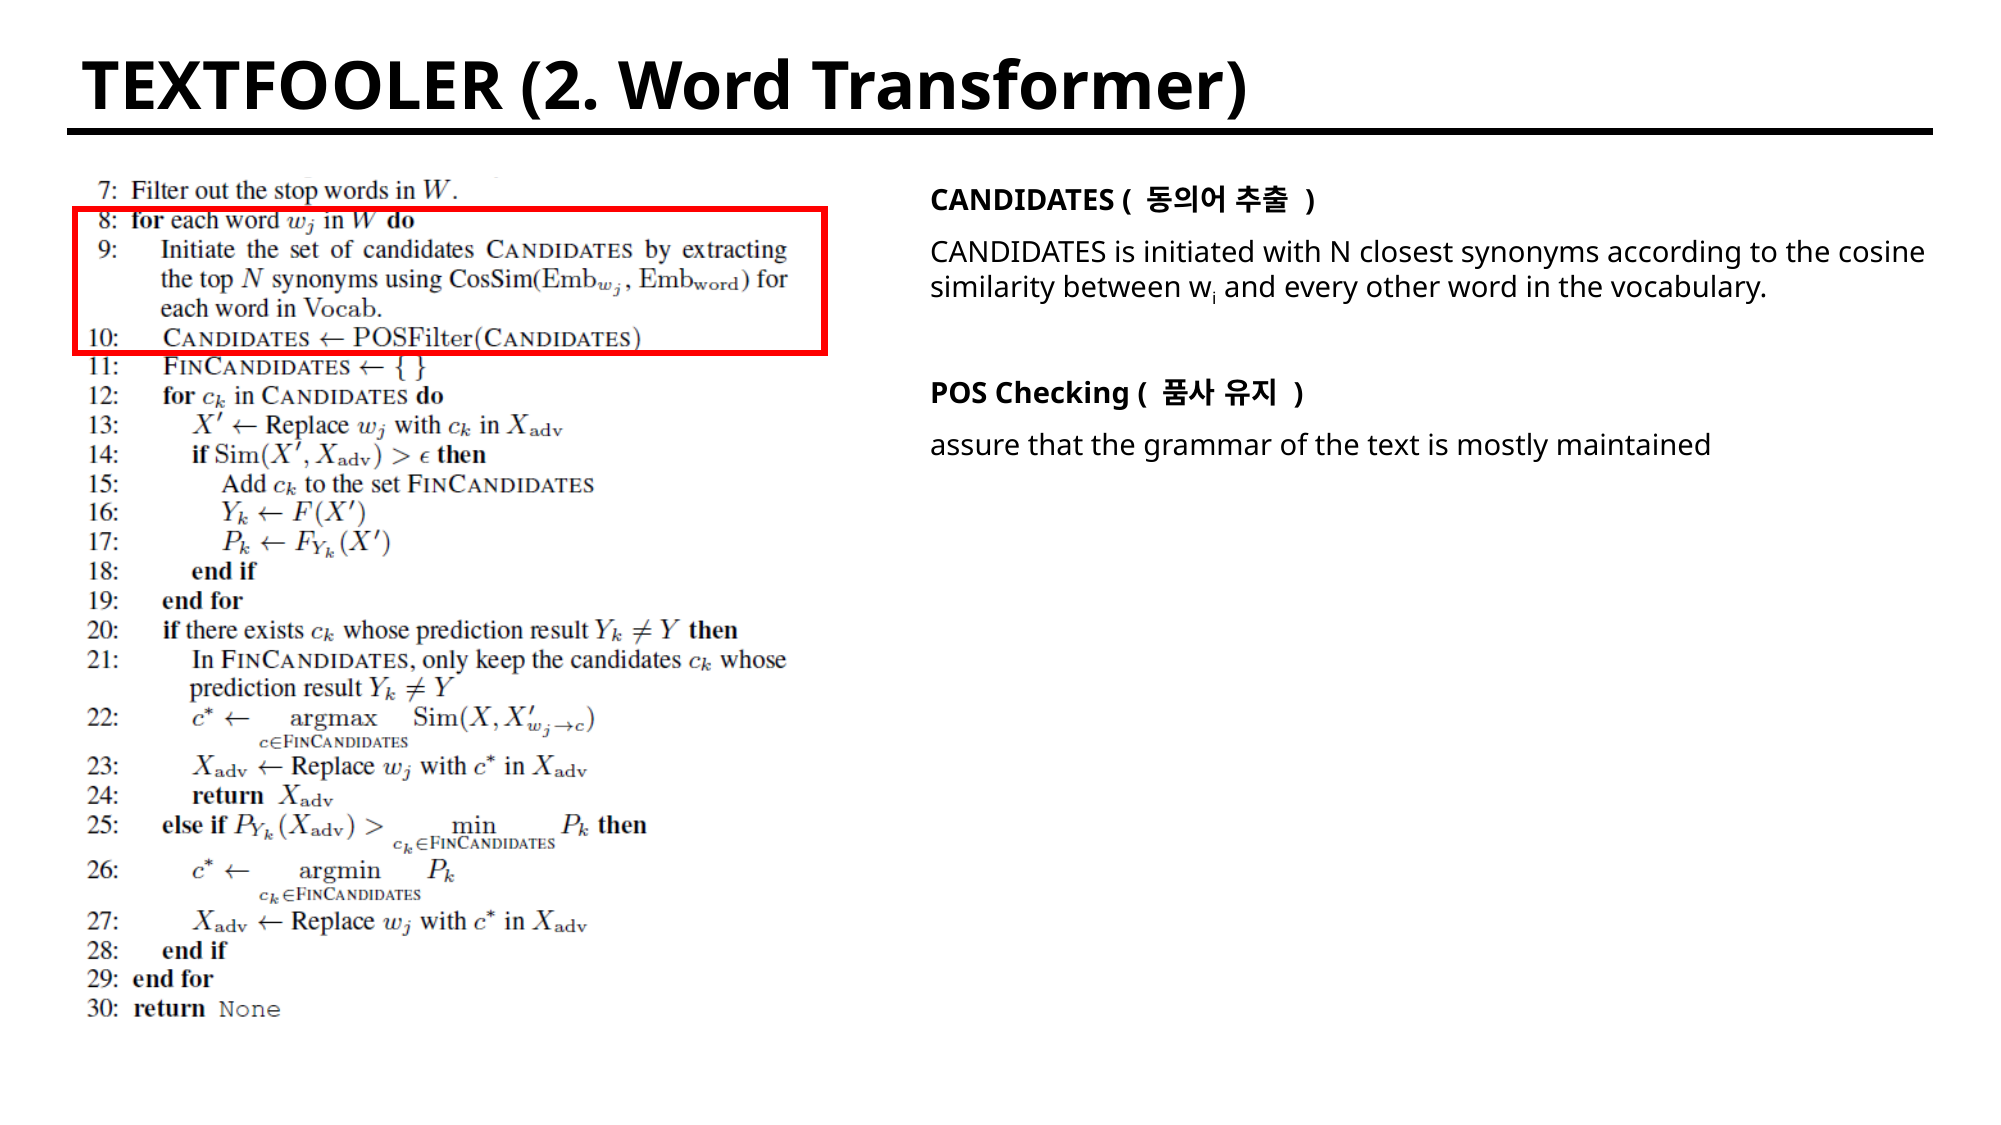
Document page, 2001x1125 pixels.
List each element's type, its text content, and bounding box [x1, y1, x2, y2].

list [66, 177, 825, 1025]
text_box CANDIDATES ( 동의어 추출 ) CANDIDATES is initiated with N closest synonyms according to the cosine similarity between wi and every other word in the vocabulary. POS Checking ( 품사 유지 ) assure that the grammar of the text is mostly maintained [914, 177, 1977, 892]
text_box TEXTFOOLER (2. Word Transformer) [66, 6, 1933, 128]
